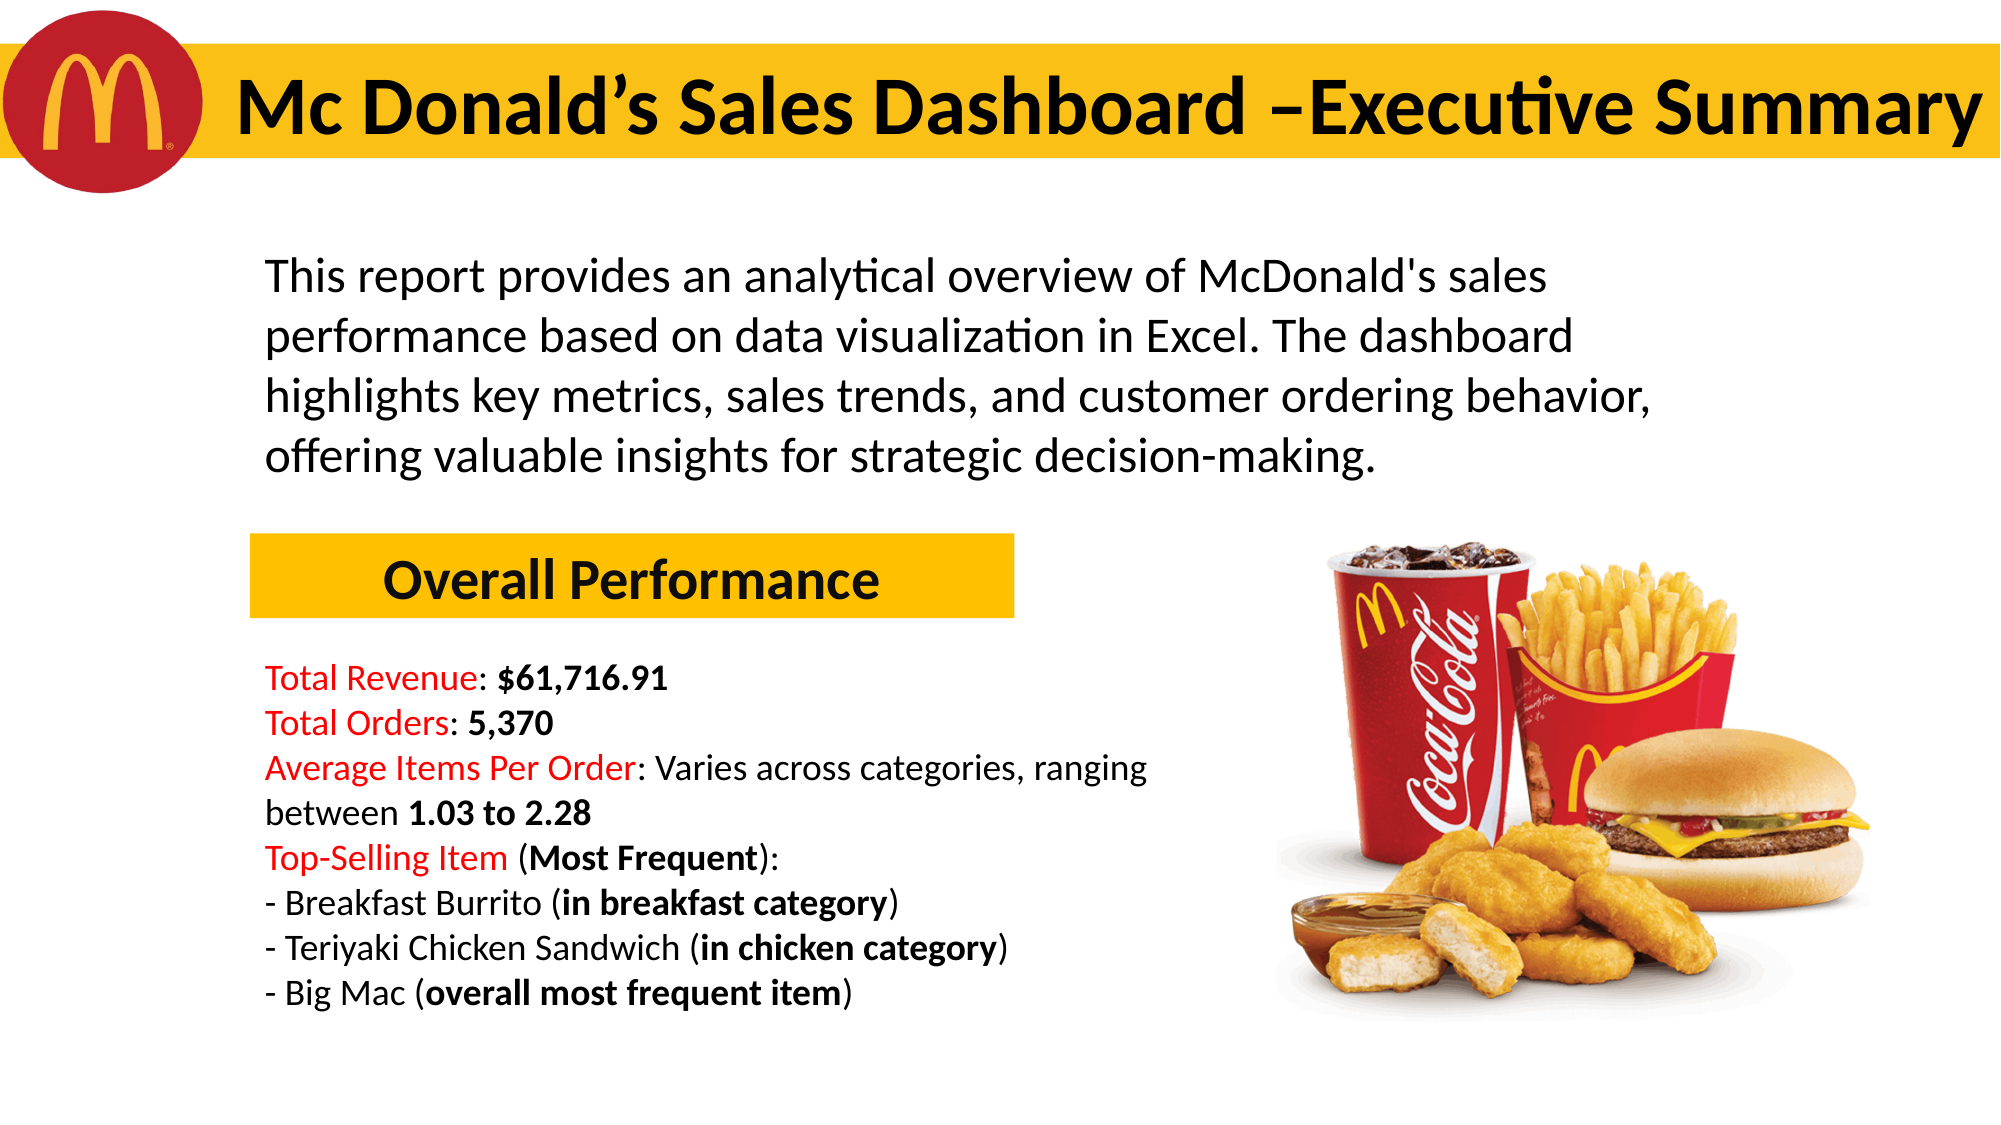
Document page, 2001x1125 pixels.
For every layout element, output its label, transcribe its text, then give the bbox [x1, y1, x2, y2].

text_box Total Revenue: $61,716.91 Total Orders: 5,370 Average Items Per Order: Varies across categories, ranging between 1.03 to 2.28 Top-Selling Item (Most Frequent): - Breakfast Burrito (in breakfast category) - Teriyaki Chicken Sandwich (in chicken category) - Big Mac (overall most frequent item) [249, 645, 1220, 1020]
picture [0, 0, 235, 223]
text_box This report provides an analytical overview of McDonald's sales performance based on data visualization in Excel. The dashboard highlights key metrics, sales trends, and customer ordering behavior, offering valuable insights for strategic decision-making. [249, 235, 1681, 490]
text_box Overall Performance [249, 533, 1015, 619]
picture [1220, 540, 1931, 1053]
text_box Mc Donald’s Sales Dashboard –Executive Summary [235, 43, 2000, 159]
